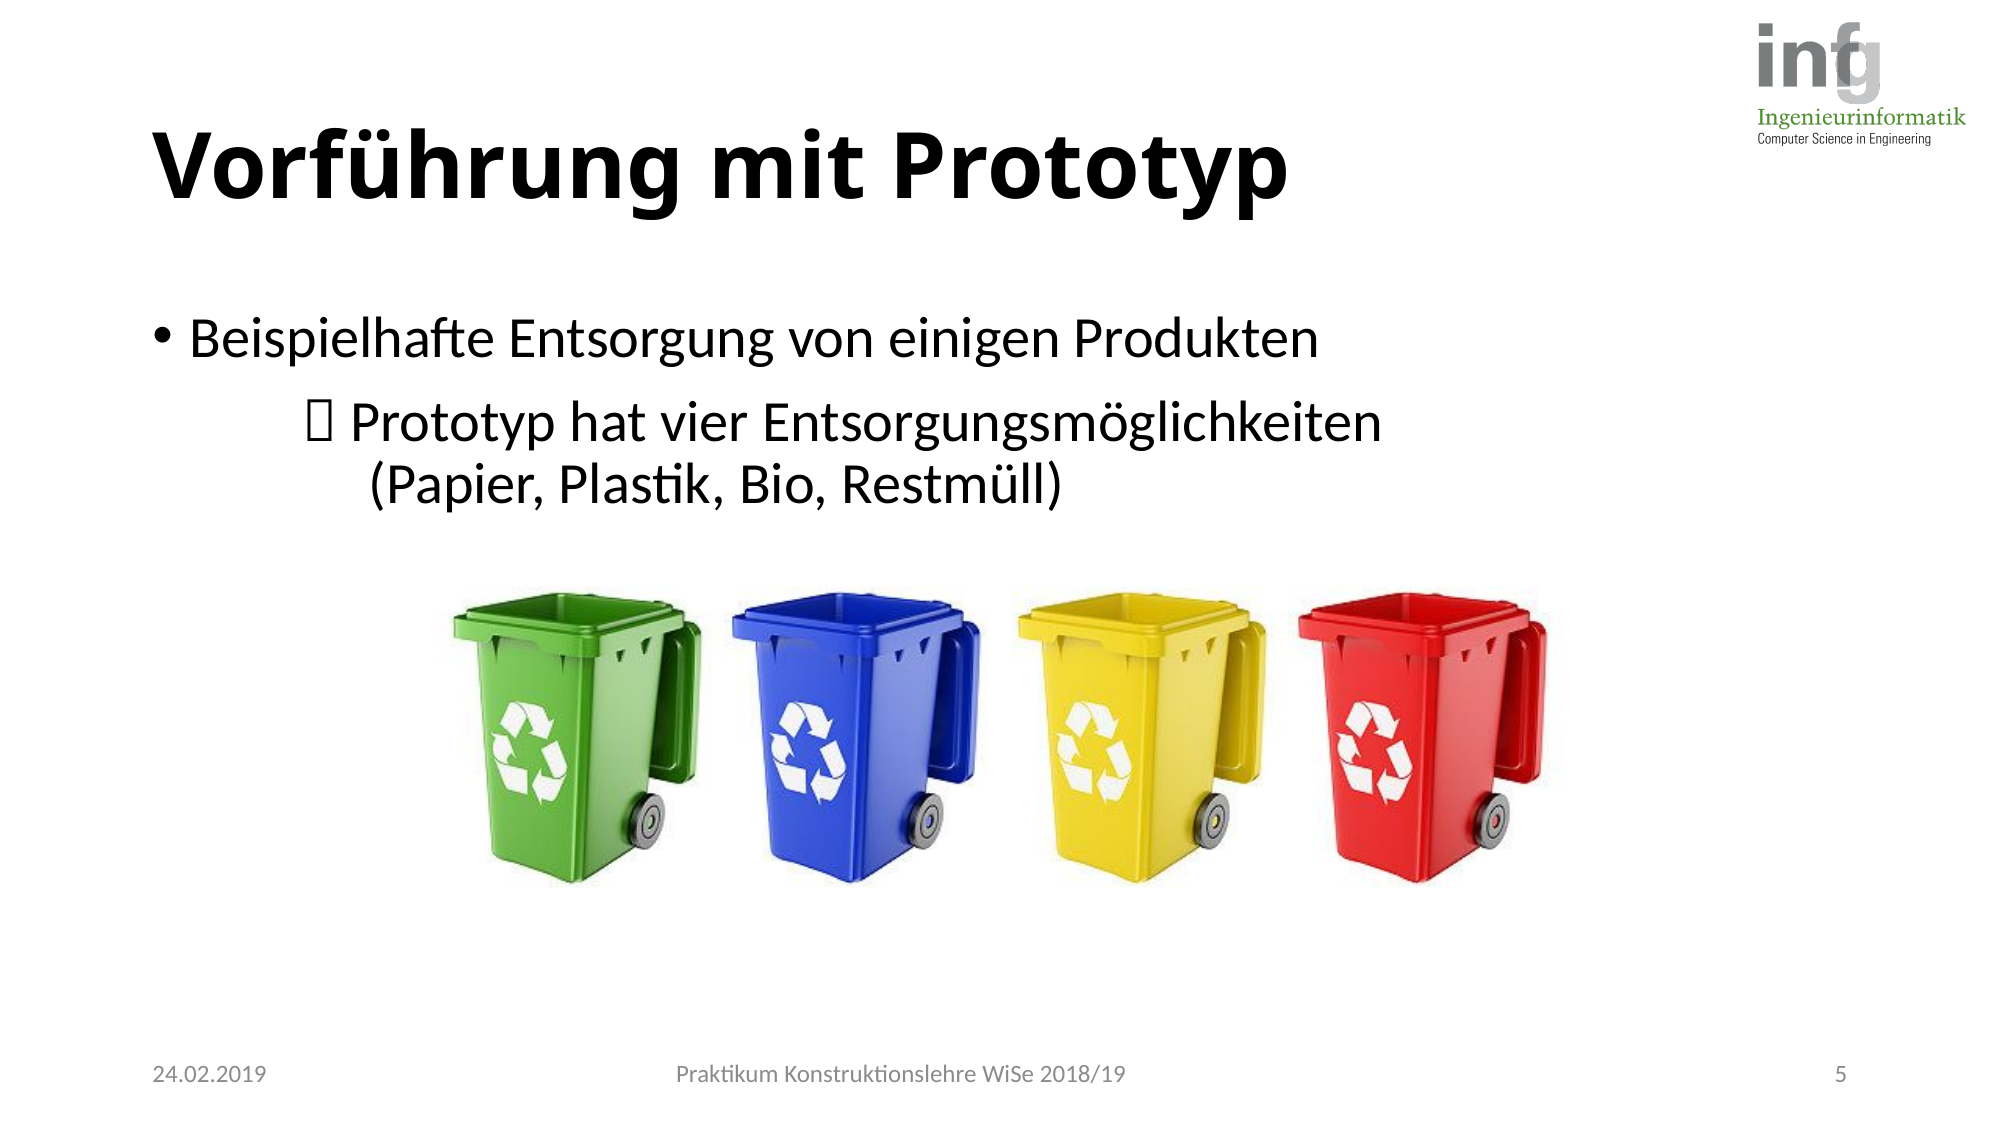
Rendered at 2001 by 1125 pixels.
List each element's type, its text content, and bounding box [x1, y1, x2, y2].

picture [437, 562, 1563, 915]
title Vorführung mit Prototyp [137, 59, 1863, 278]
picture [1758, 22, 1966, 146]
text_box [137, 1042, 1863, 1103]
list Beispielhafte Entsorgung von einigen Produkten  Prototyp hat vier Entsorgungsmöglichkeiten (Papier, Plastik, Bio, Restmüll) [137, 299, 1863, 1014]
